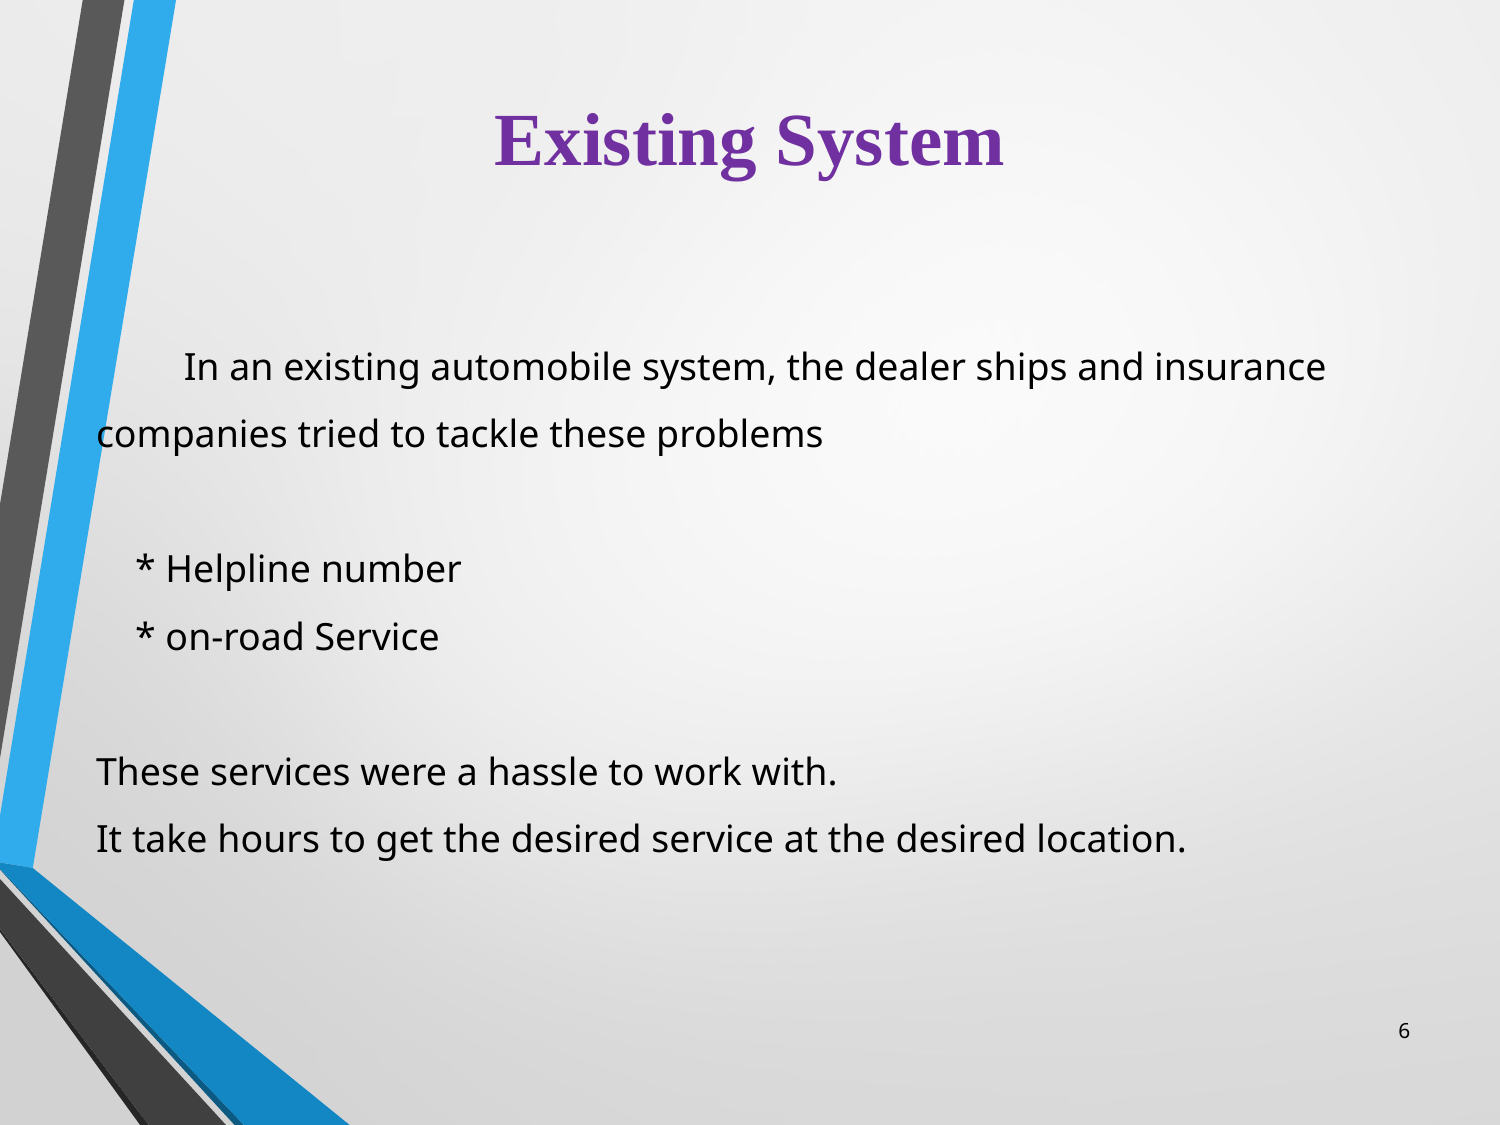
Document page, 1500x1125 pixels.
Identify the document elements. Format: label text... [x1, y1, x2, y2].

slide_number 6 [1354, 1001, 1425, 1062]
title Existing System [103, 97, 1397, 185]
text_box In an existing automobile system, the dealer ships and insurance companies tried to tackle these problems * Helpline number * on-road Service These services were a hassle to work with. It take hours to get the desired service at the desired location. [81, 312, 1344, 935]
